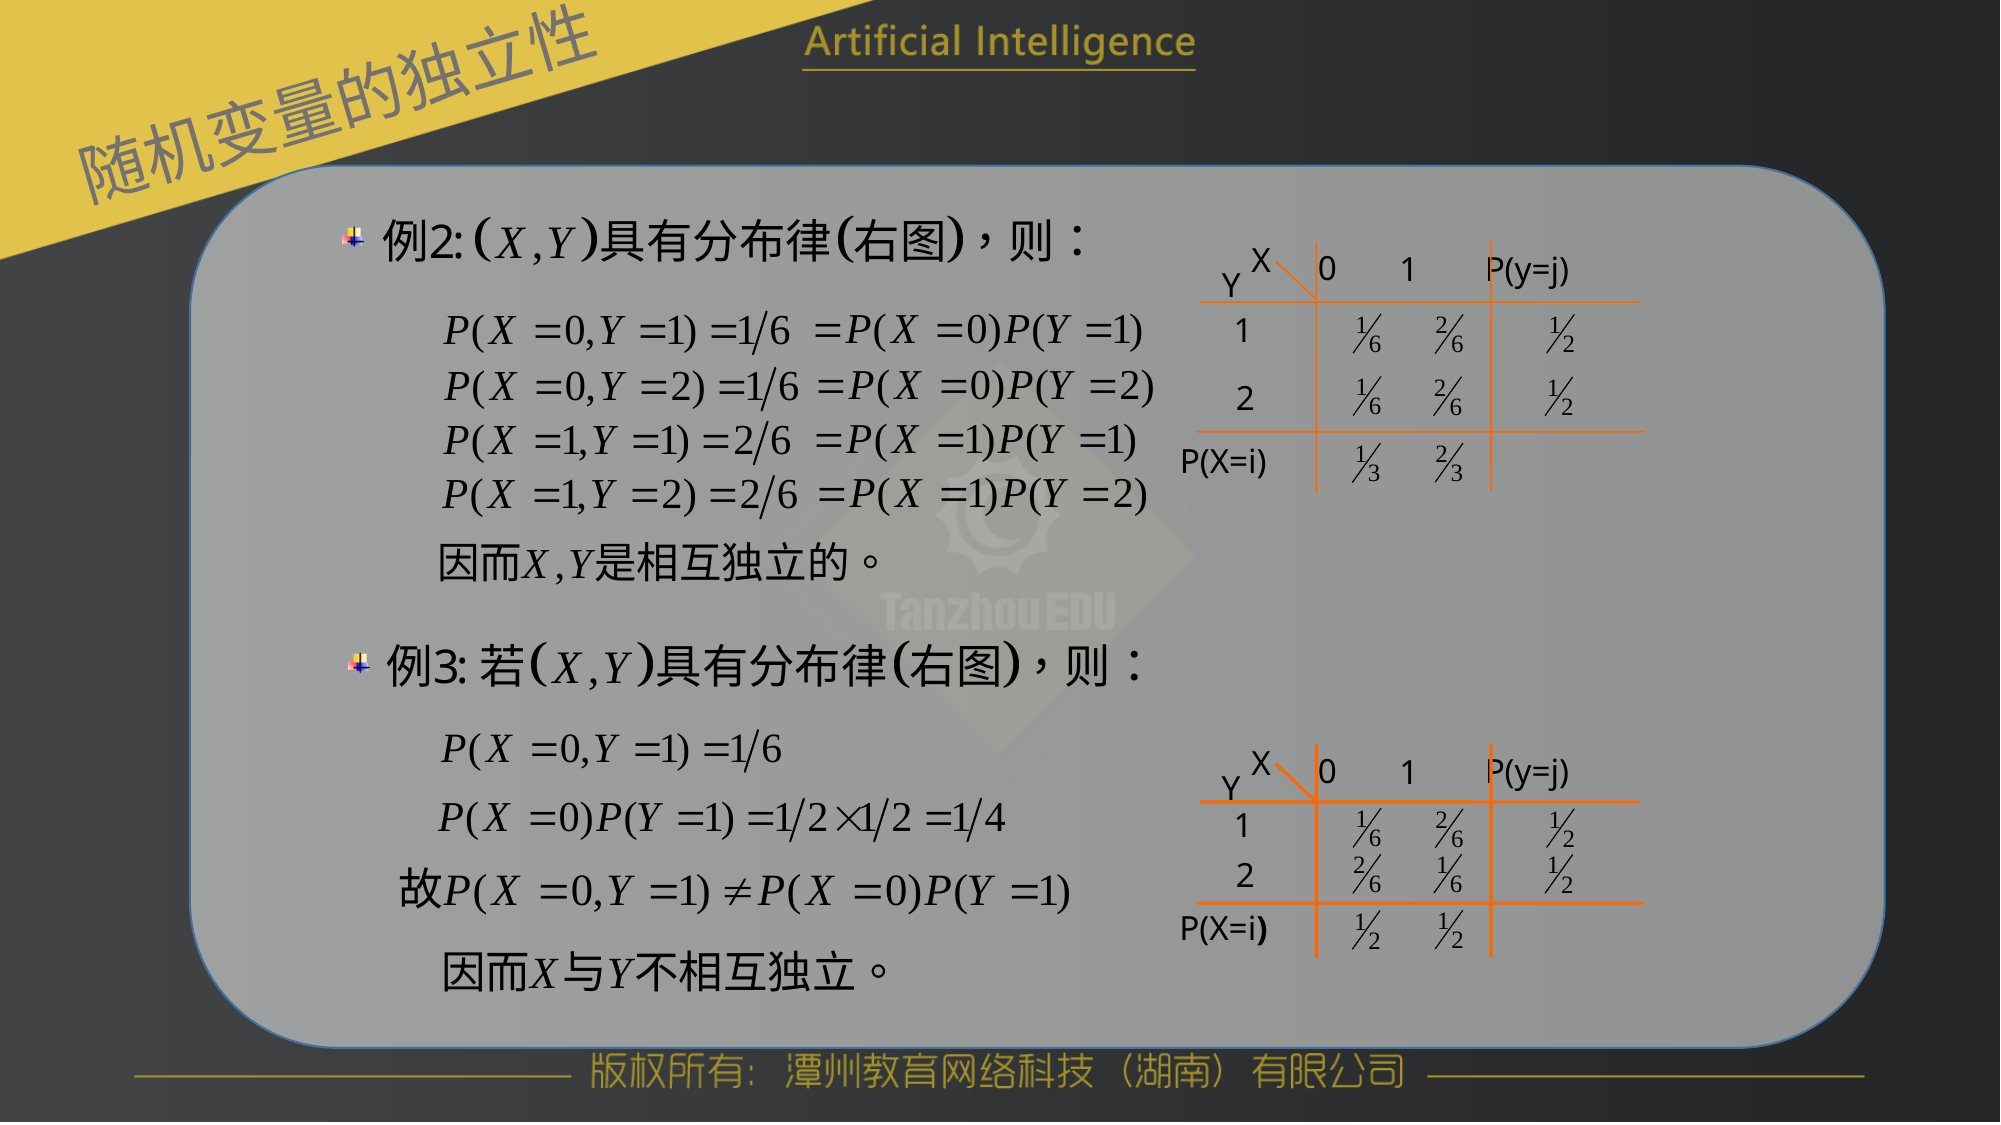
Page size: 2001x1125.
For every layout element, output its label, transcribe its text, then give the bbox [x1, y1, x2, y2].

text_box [436, 357, 805, 419]
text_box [433, 720, 789, 780]
picture [0, 0, 2000, 1122]
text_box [1195, 734, 1645, 958]
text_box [394, 860, 1081, 925]
text_box [327, 205, 406, 267]
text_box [434, 465, 807, 527]
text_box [381, 632, 1132, 711]
text_box 随机变量的独立性 [60, 0, 614, 225]
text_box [808, 468, 1156, 526]
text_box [435, 411, 798, 465]
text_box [435, 301, 798, 362]
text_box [377, 207, 1078, 286]
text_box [807, 360, 1163, 418]
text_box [1195, 231, 1645, 494]
text_box [334, 631, 412, 692]
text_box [804, 304, 1152, 362]
text_box [189, 165, 1885, 1048]
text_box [435, 535, 875, 596]
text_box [439, 943, 881, 1004]
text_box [805, 414, 1146, 472]
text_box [430, 788, 1014, 849]
